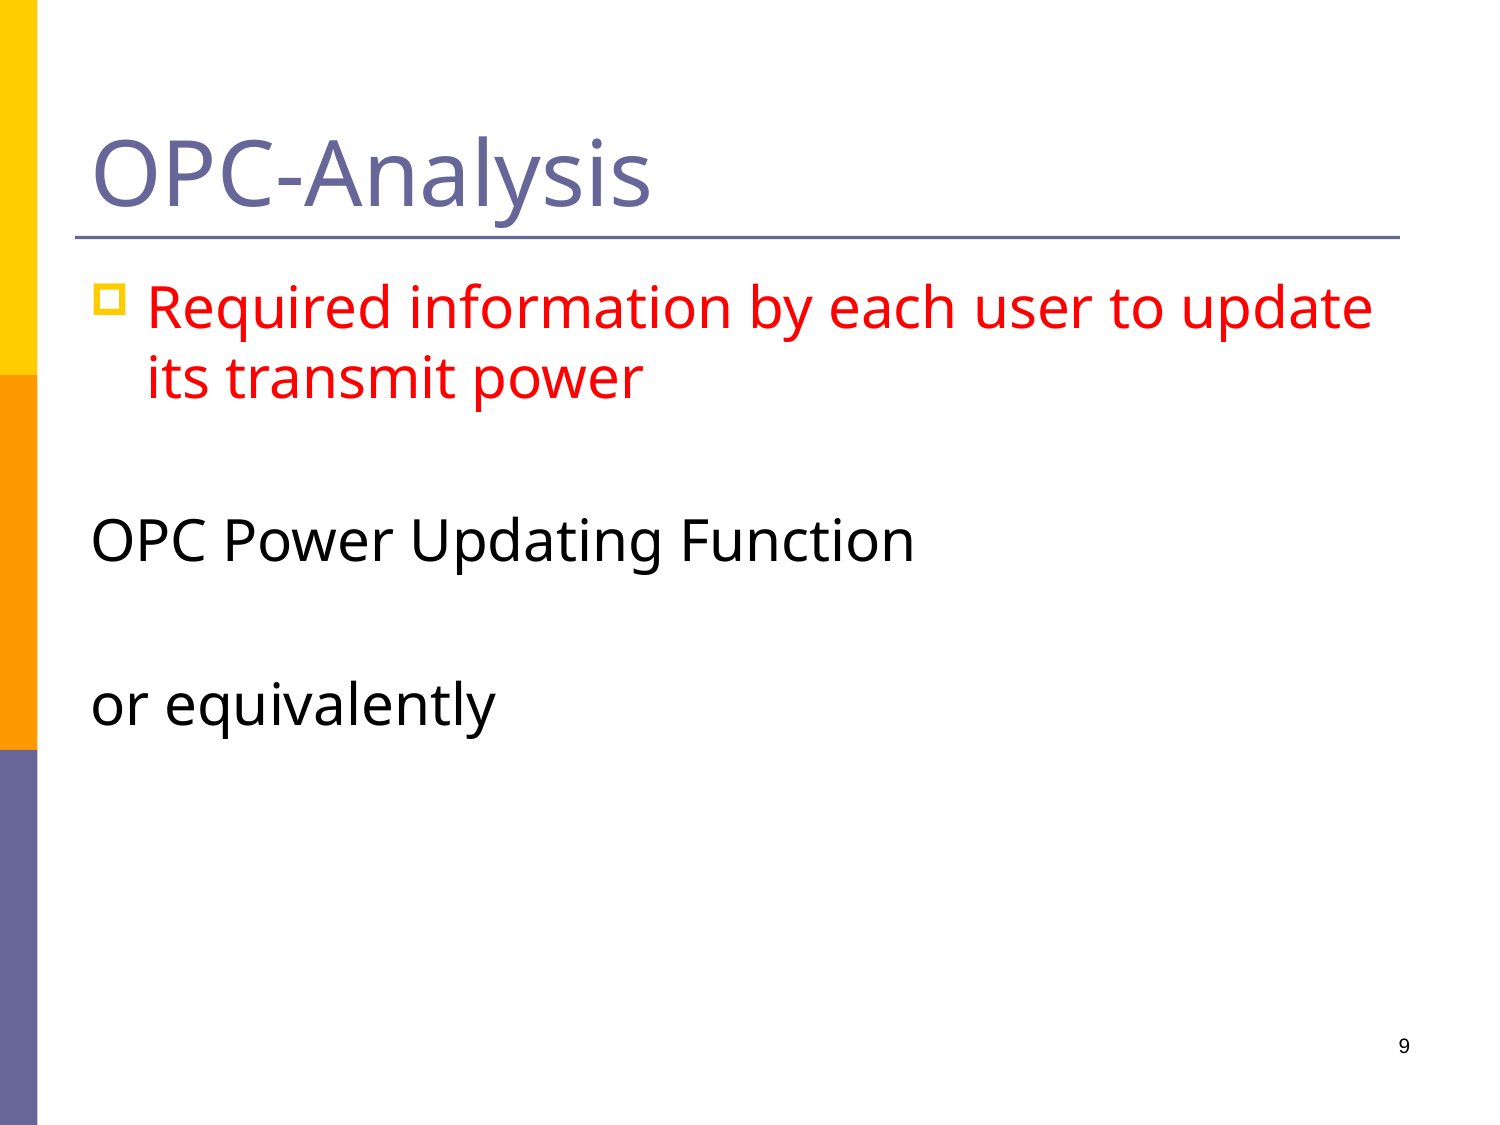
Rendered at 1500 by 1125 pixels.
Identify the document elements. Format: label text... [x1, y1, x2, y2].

slide_number 9 [1074, 1024, 1426, 1101]
title OPC-Analysis [75, 45, 1425, 233]
